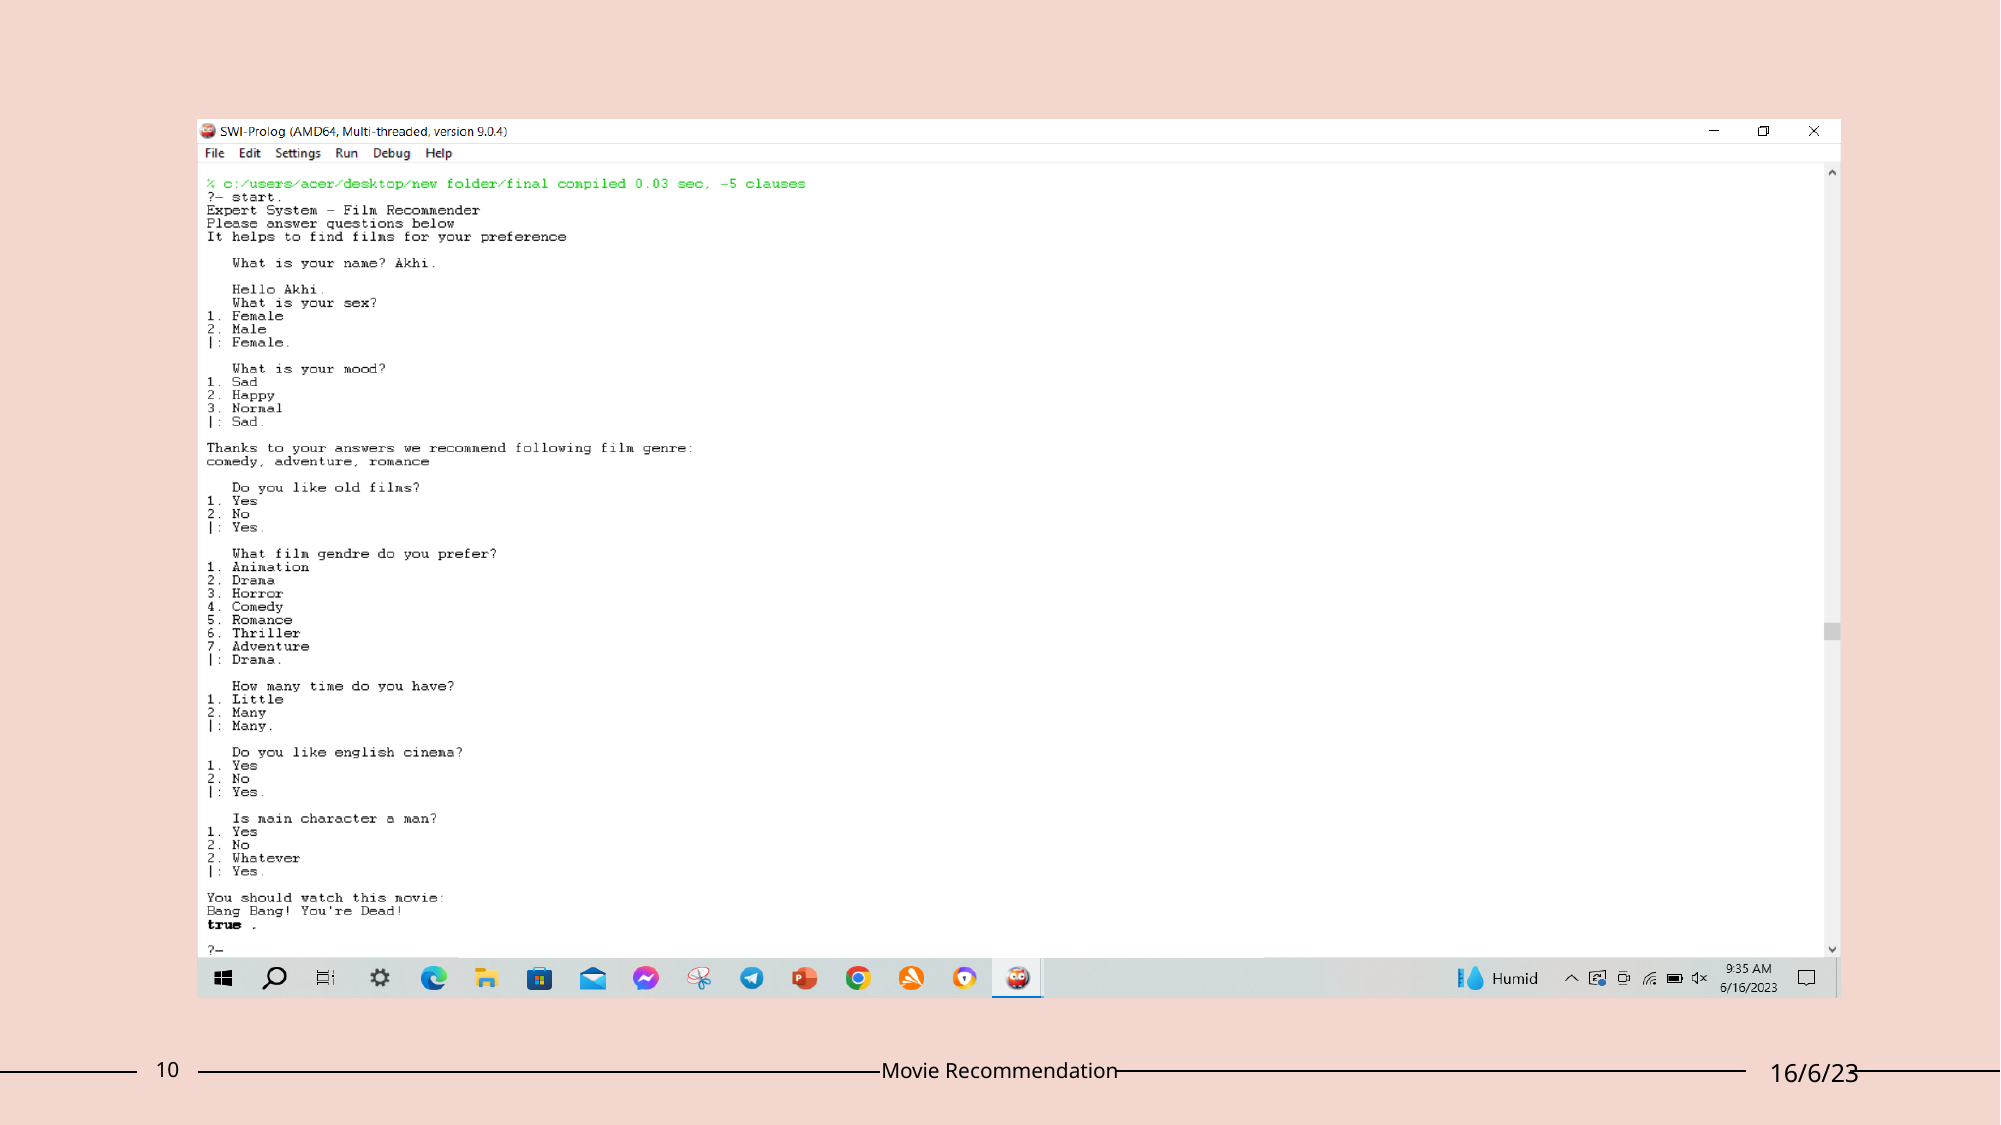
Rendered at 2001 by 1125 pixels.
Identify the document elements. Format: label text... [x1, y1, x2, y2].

footer Movie Recommendation [879, 1050, 1120, 1091]
text_box 16/6/23 [1754, 1050, 1935, 1095]
picture [197, 119, 1841, 998]
slide_number 10 [137, 1050, 198, 1091]
